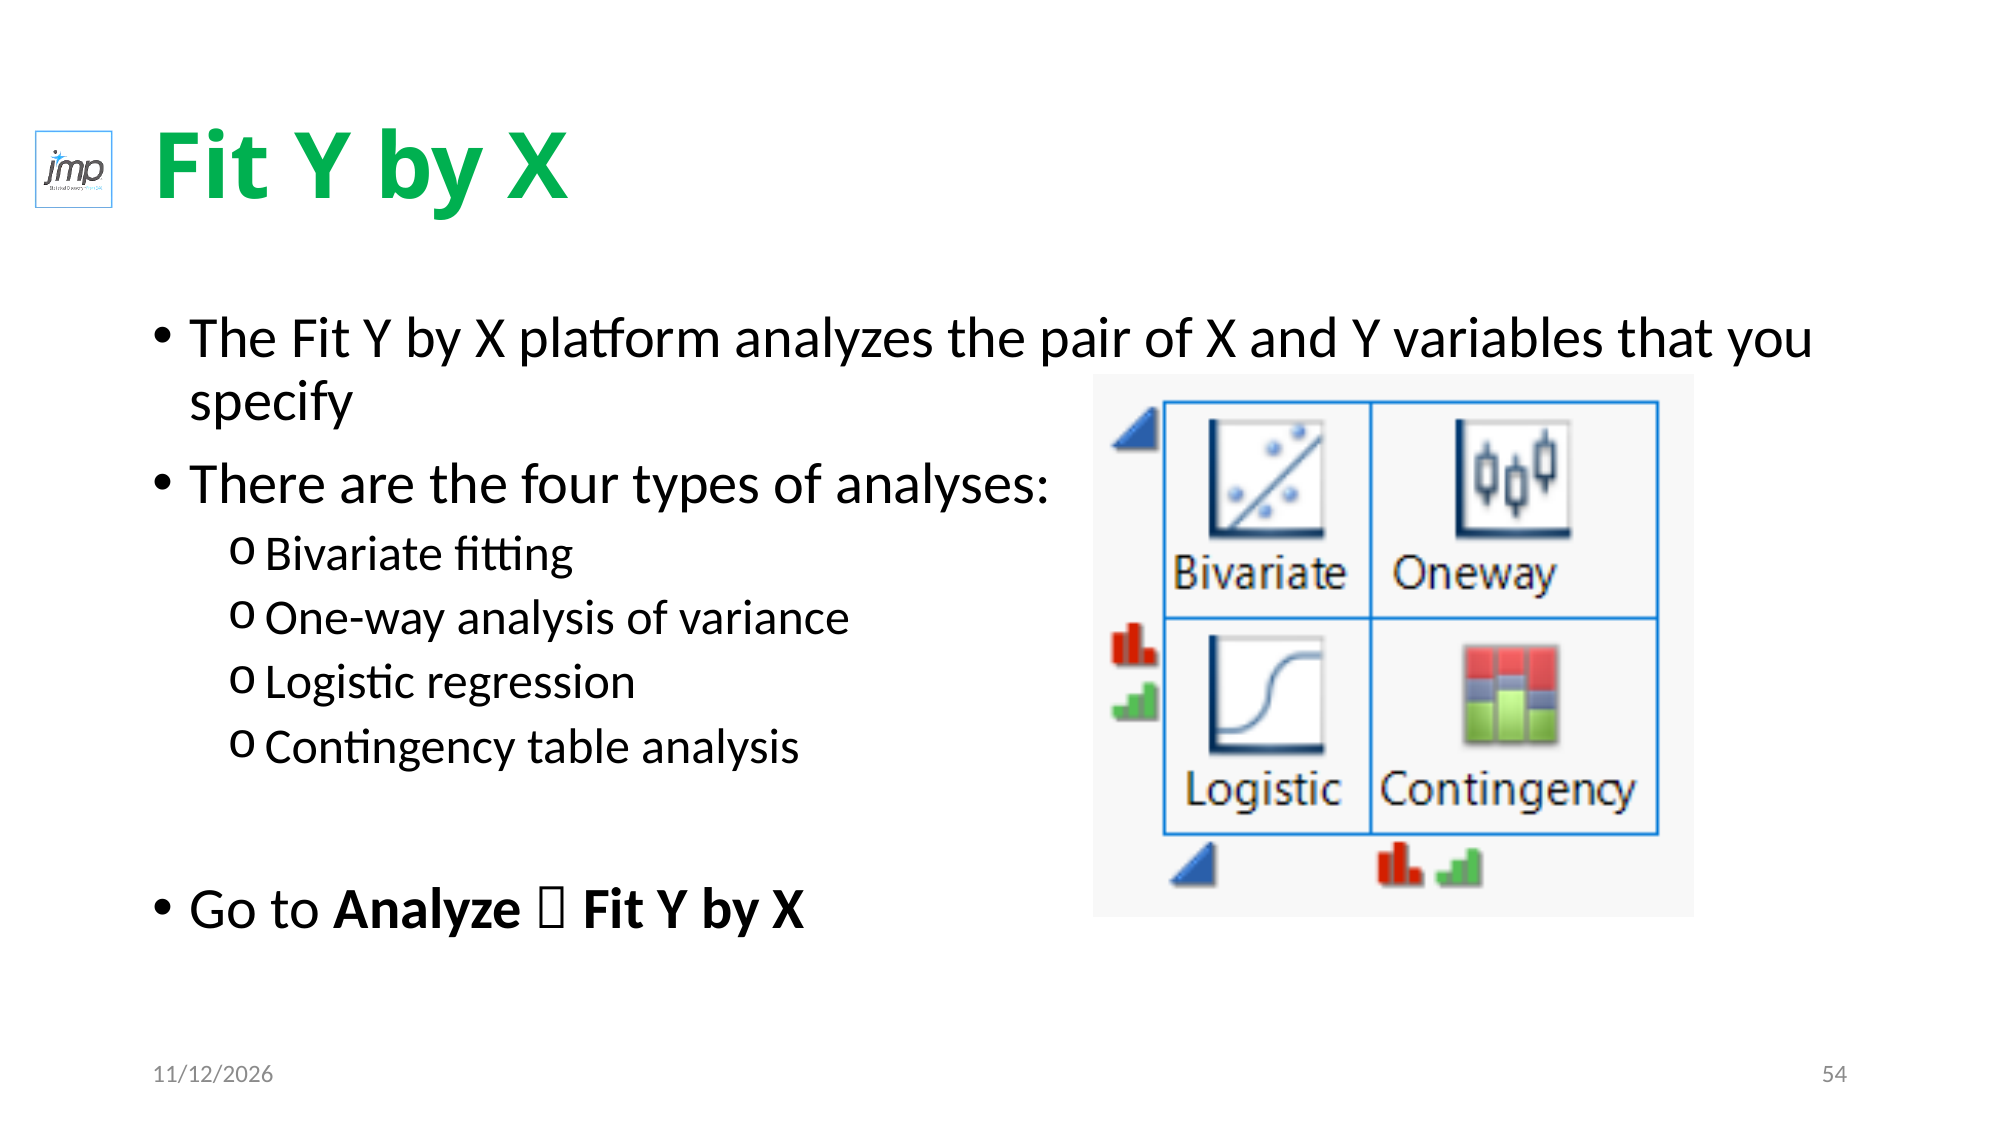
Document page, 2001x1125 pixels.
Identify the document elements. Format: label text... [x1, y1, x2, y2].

slide_number 54 [1412, 1042, 1863, 1103]
title Fit Y by X [137, 59, 1863, 278]
list The Fit Y by X platform analyzes the pair of X and Y variables that you specify There are the four types of analyses: Bivariate fitting One-way analysis of variance Logistic regression Contingency table analysis Go to Analyze  Fit Y by X [137, 299, 1863, 1014]
picture [0, 108, 137, 228]
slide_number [137, 1042, 588, 1103]
picture [1093, 374, 1694, 917]
